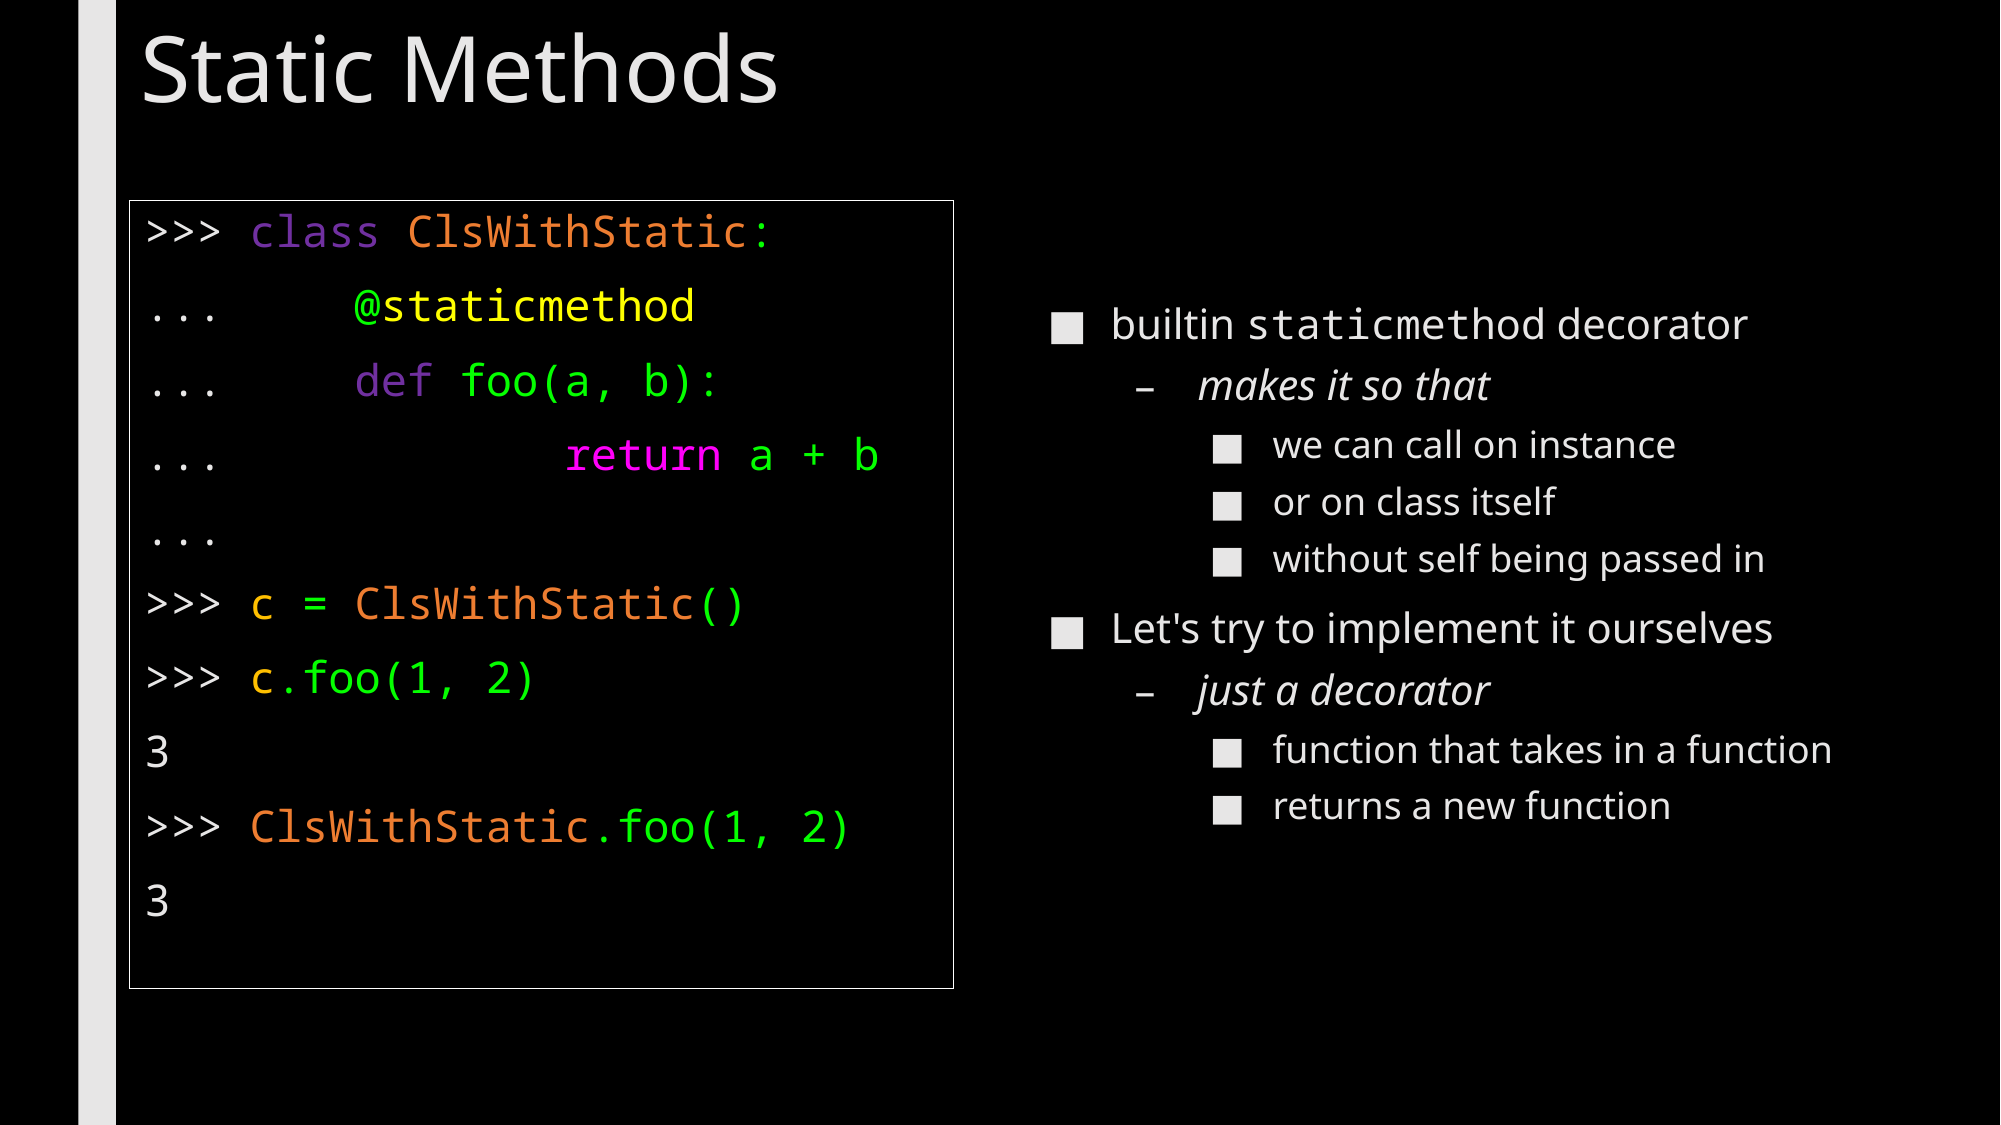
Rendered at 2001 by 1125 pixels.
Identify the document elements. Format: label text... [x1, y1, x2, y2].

title Static Methods [125, 16, 904, 138]
text_box >>> class ClsWithStatic: ... @staticmethod ... def foo(a, b): ... return a + b ... >>> c = ClsWithStatic() >>> c.foo(1, 2) 3 >>> ClsWithStatic.foo(1, 2) 3 [129, 200, 954, 989]
list builtin staticmethod decorator makes it so that we can call on instance or on class itself without self being passed in Let's try to implement it ourselves just a decorator function that takes in a function returns a new function [1032, 294, 1933, 1017]
